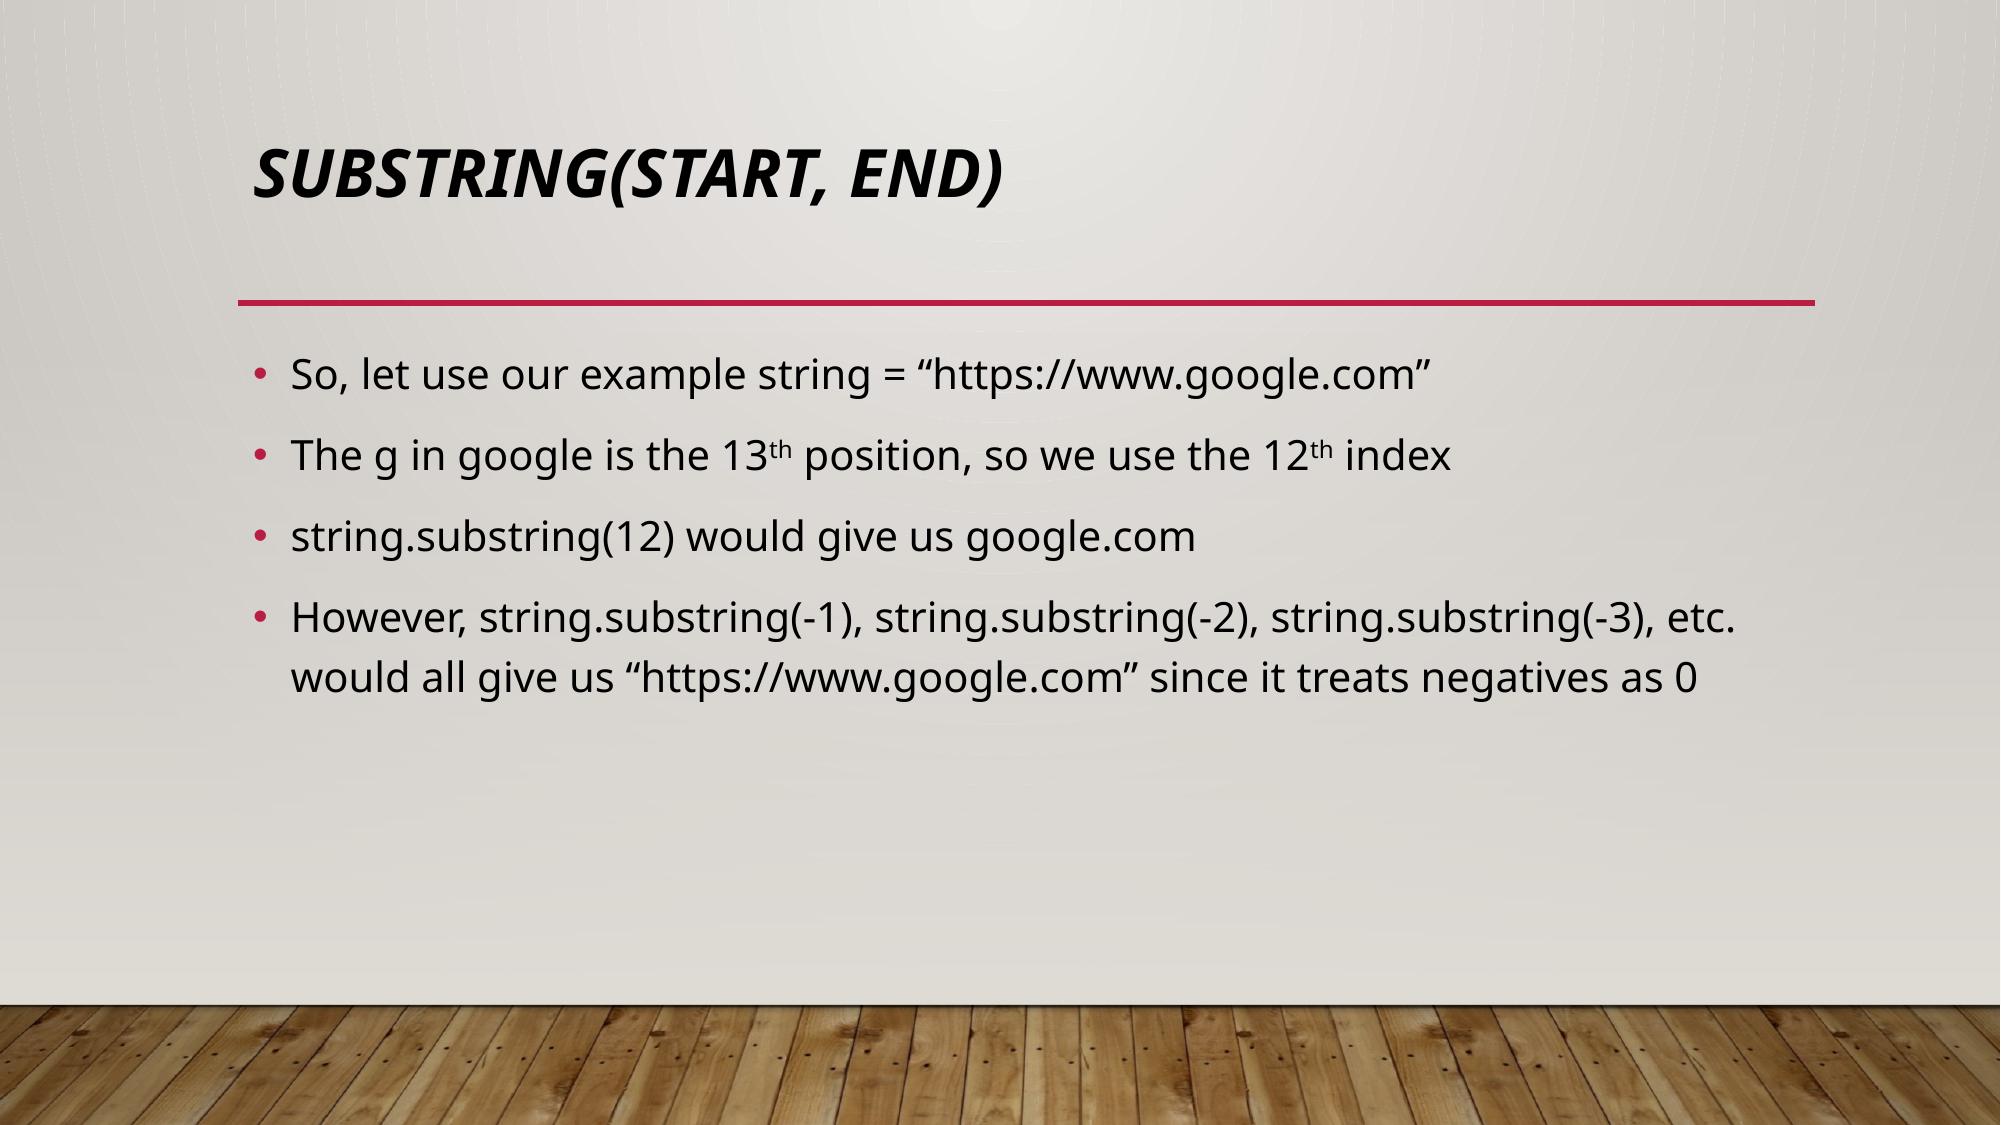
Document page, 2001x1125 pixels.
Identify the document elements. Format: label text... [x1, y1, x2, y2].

list So, let use our example string = “https://www.google.com” The g in google is the 13th position, so we use the 12th index string.substring(12) would give us google.com However, string.substring(-1), string.substring(-2), string.substring(-3), etc. would all give us “https://www.google.com” since it treats negatives as 0 [238, 330, 1814, 897]
title substring(start, end) [238, 131, 1814, 305]
picture [0, 1005, 2000, 1125]
